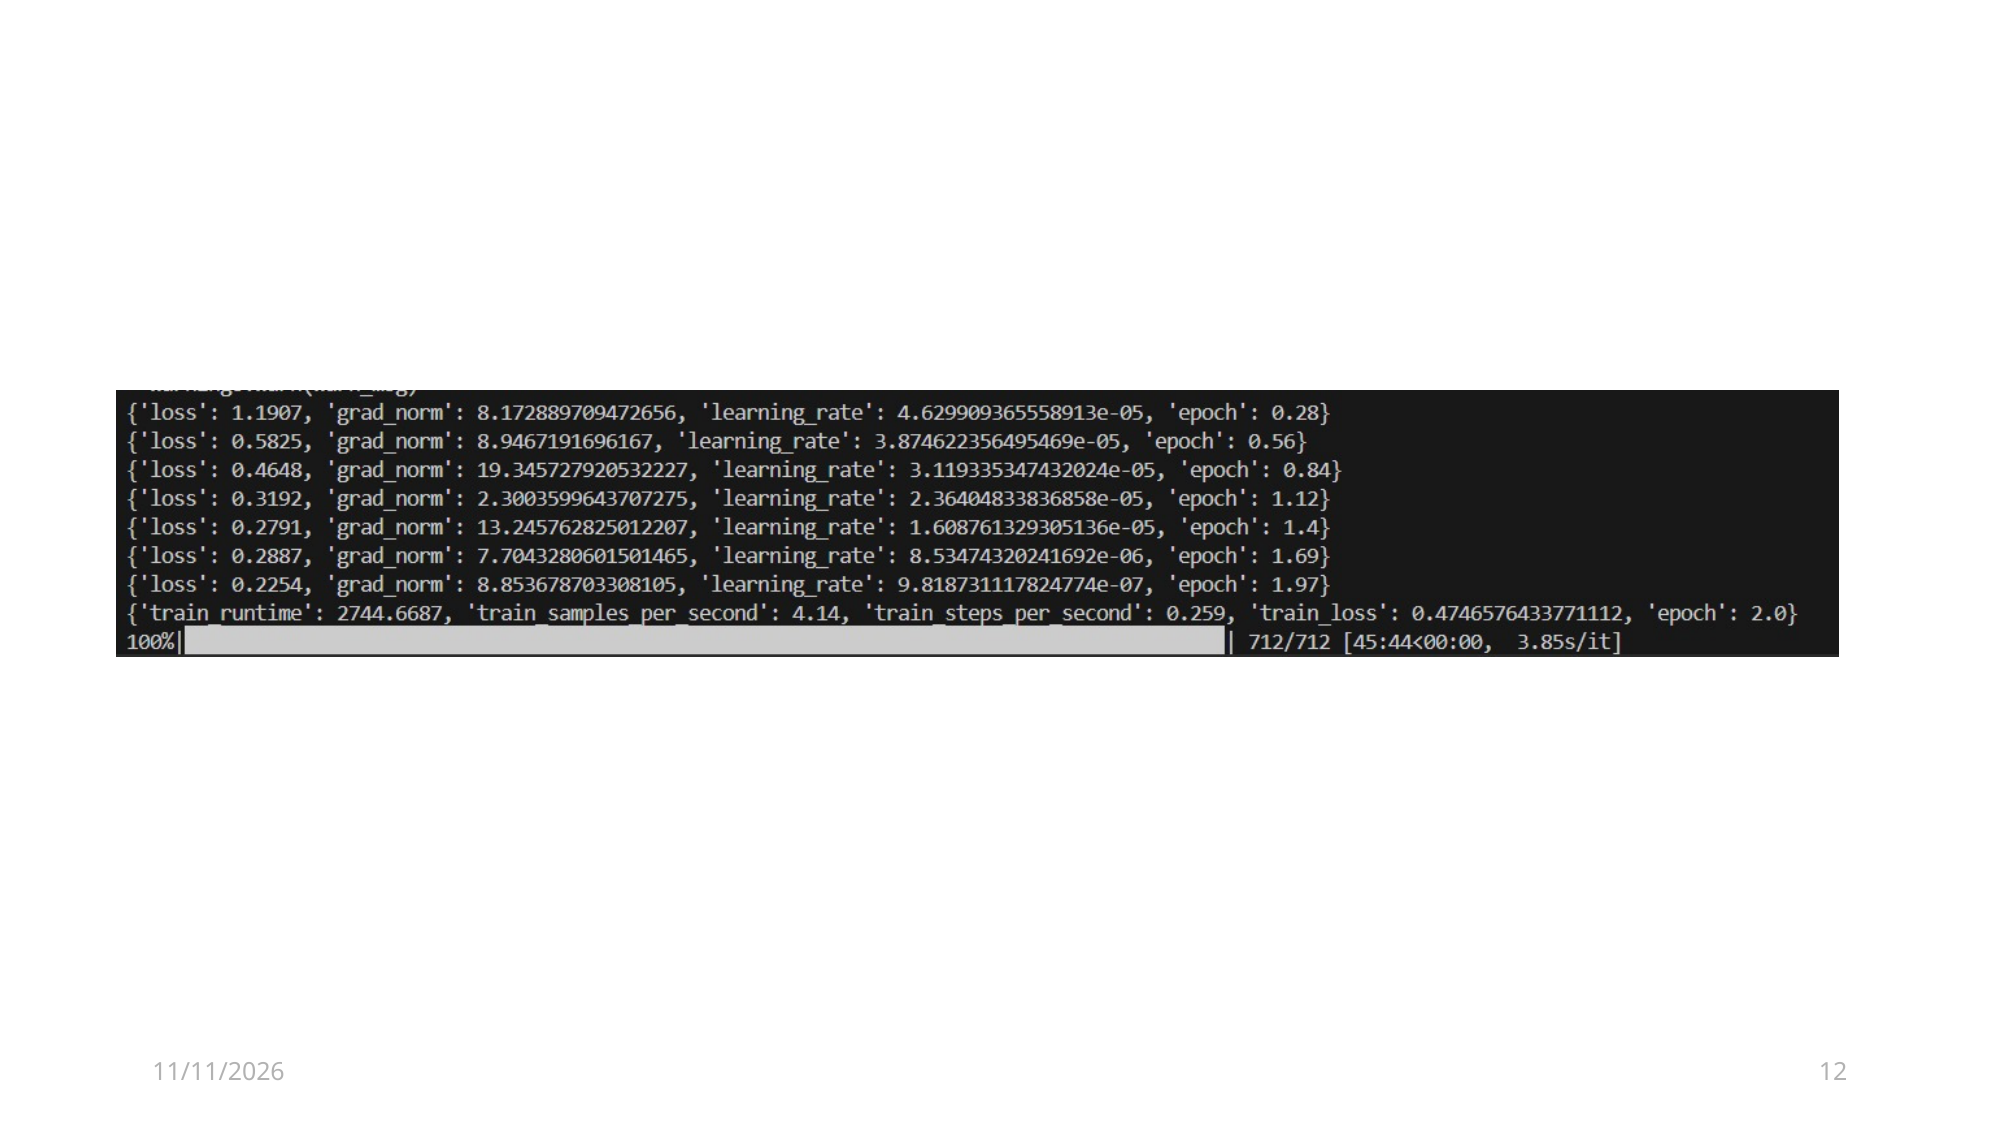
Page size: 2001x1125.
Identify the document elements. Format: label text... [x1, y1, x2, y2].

slide_number 12 [1412, 1042, 1863, 1103]
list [116, 390, 1839, 657]
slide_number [137, 1042, 588, 1103]
